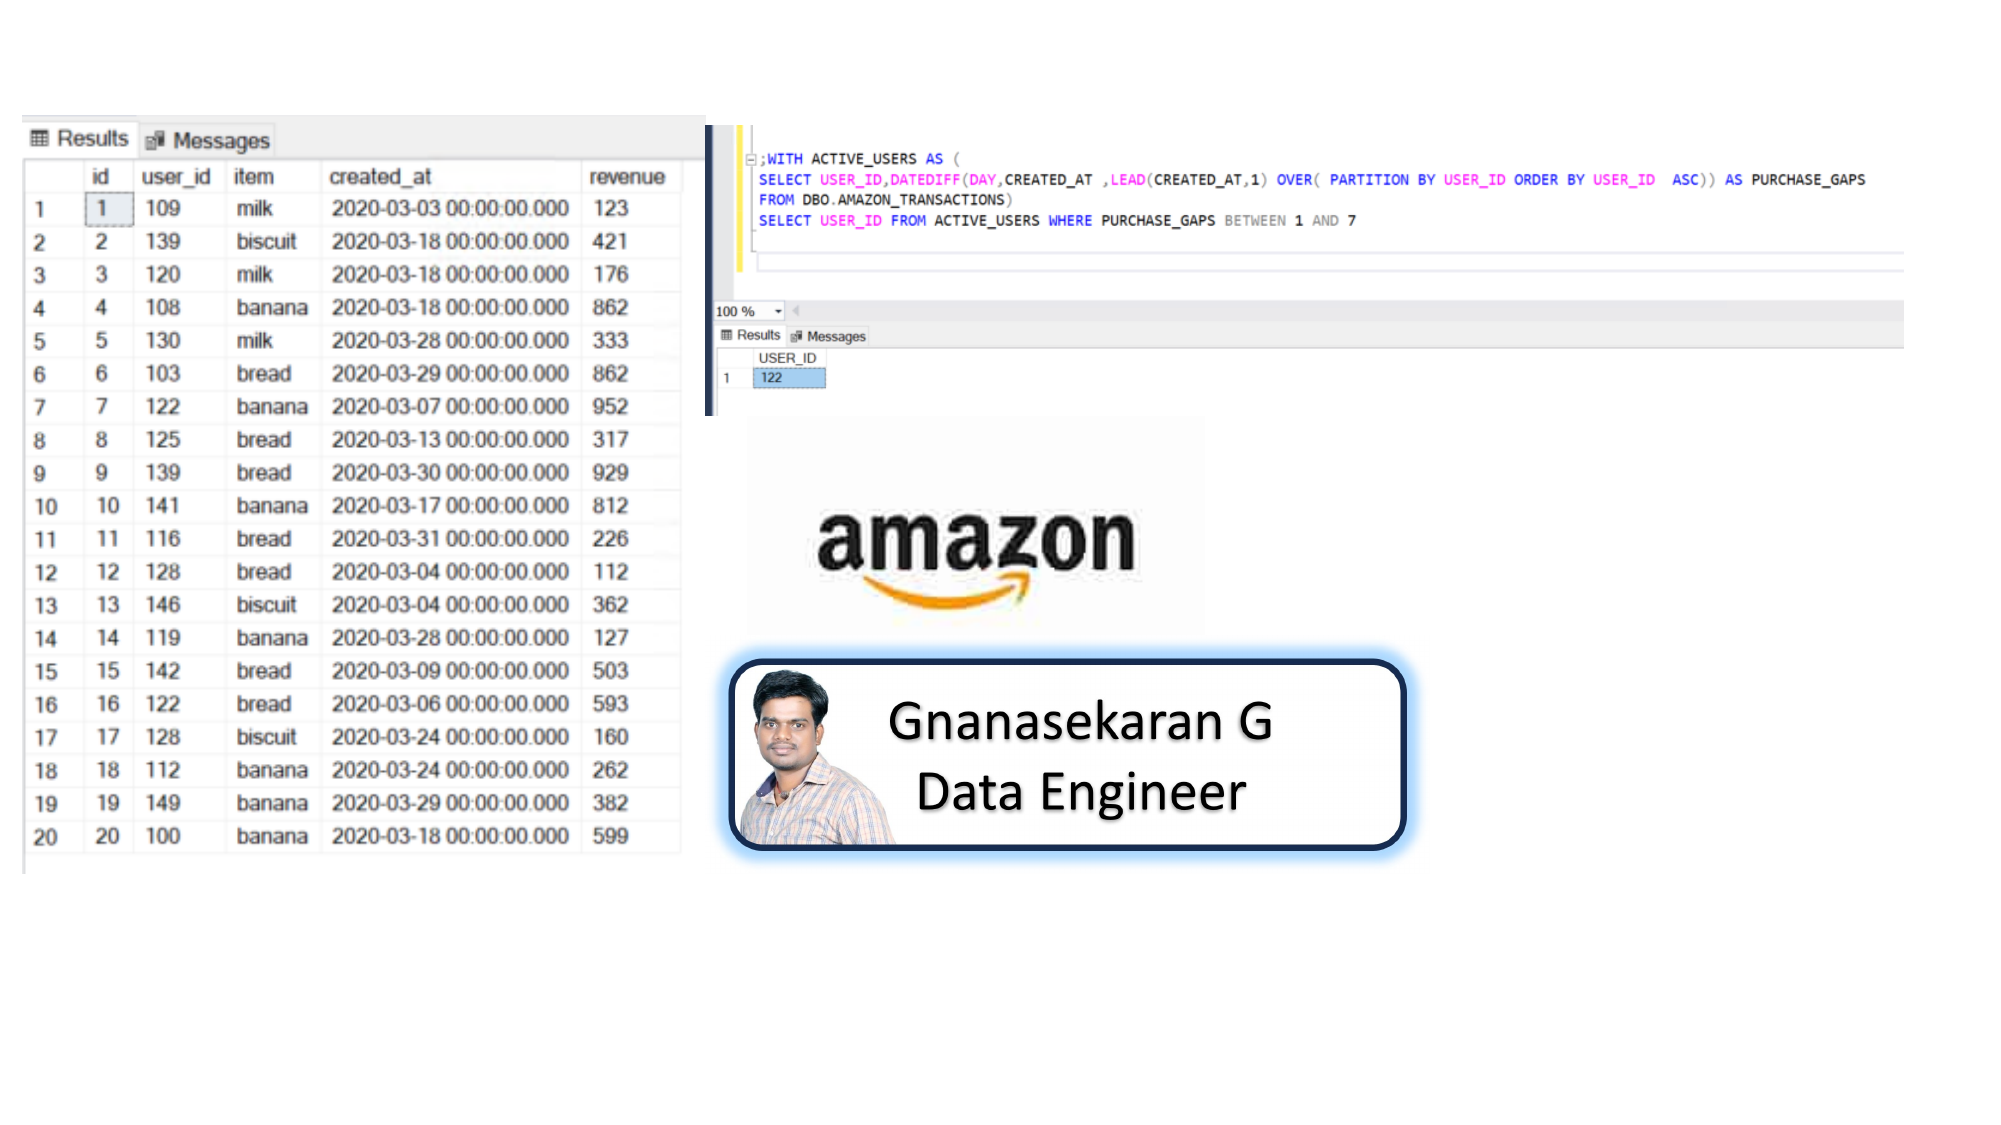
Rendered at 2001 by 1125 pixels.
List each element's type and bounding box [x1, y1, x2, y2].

picture [22, 115, 1904, 874]
